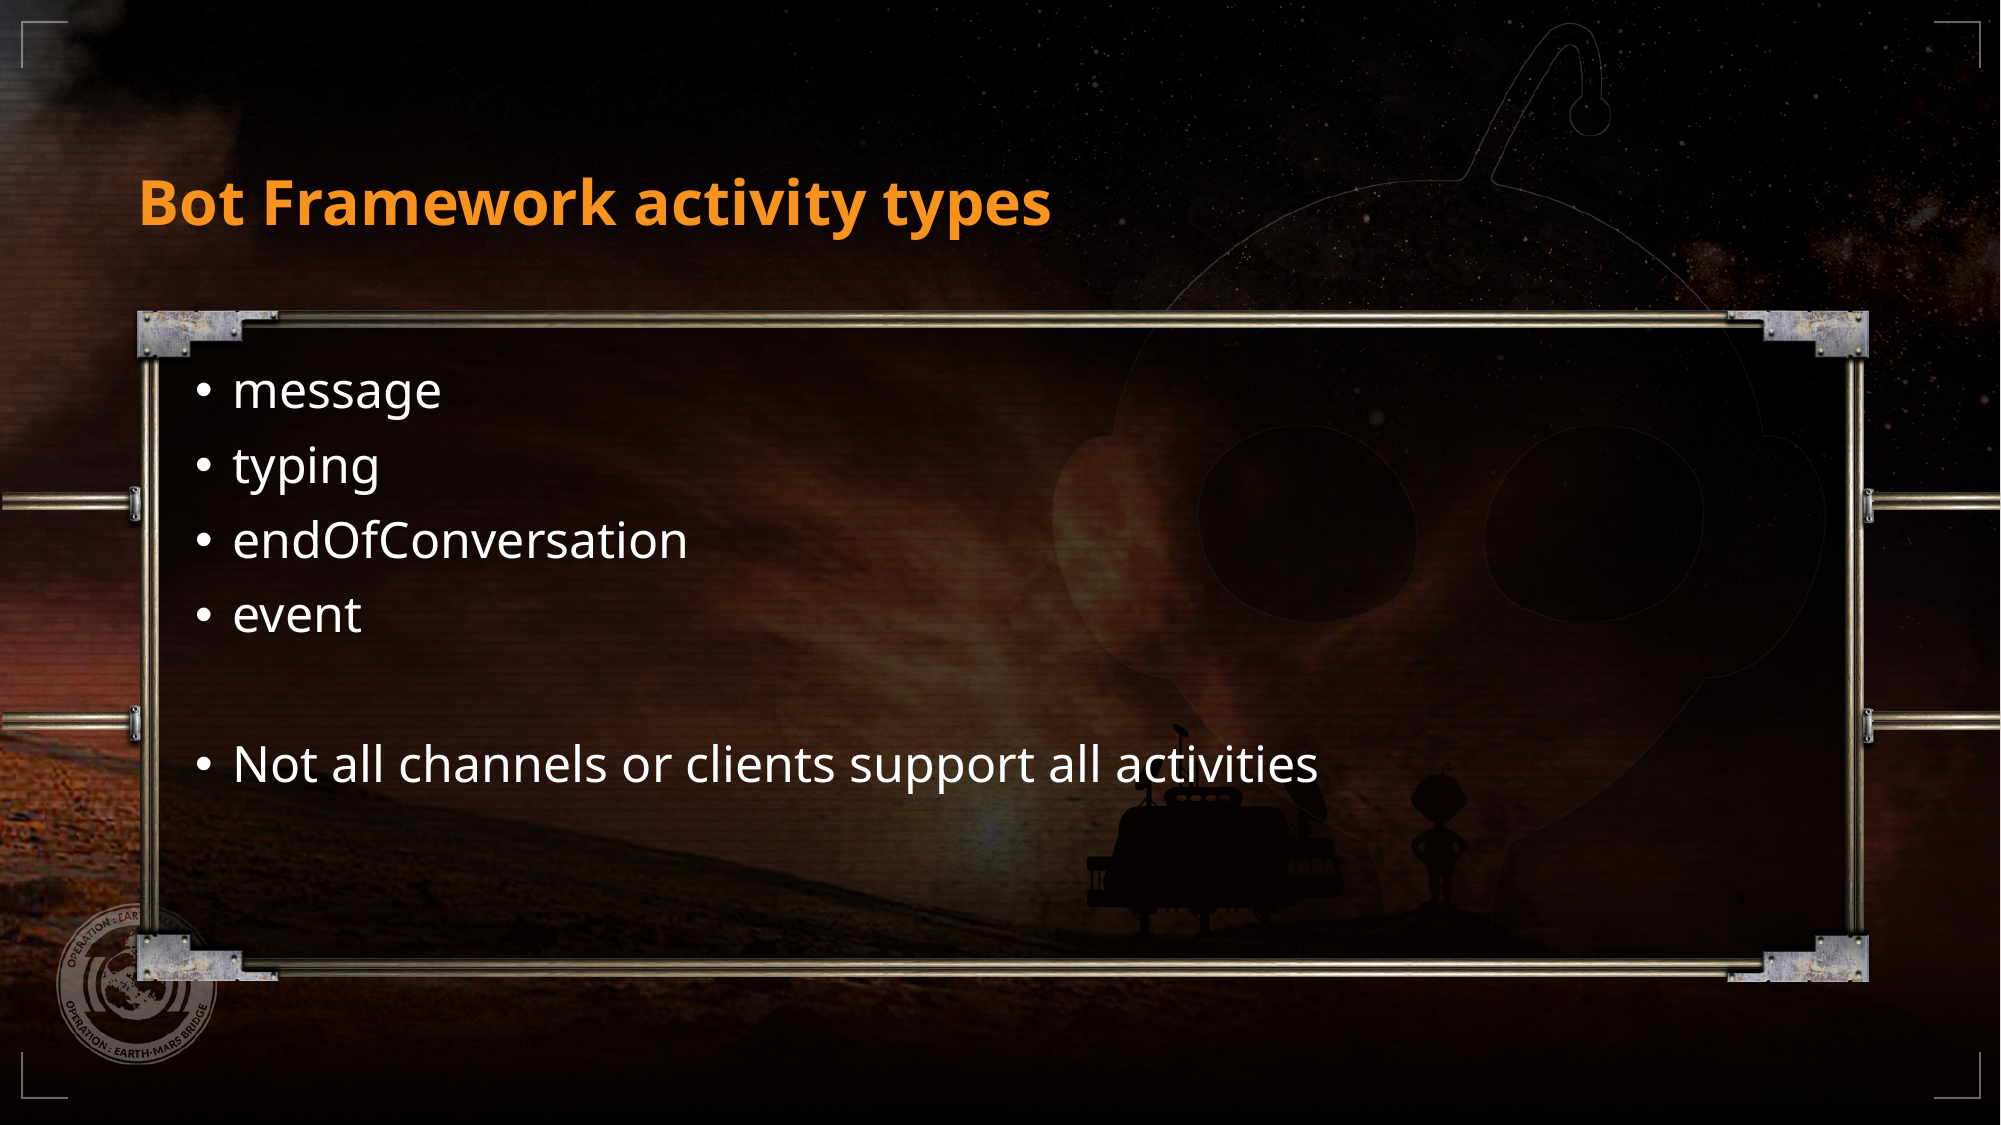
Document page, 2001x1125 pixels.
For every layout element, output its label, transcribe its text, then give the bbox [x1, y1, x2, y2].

list message typing endOfConversation event Not all channels or clients support all activities [195, 365, 1800, 927]
picture [0, 0, 2001, 1125]
title Bot Framework activity types [137, 171, 1863, 278]
